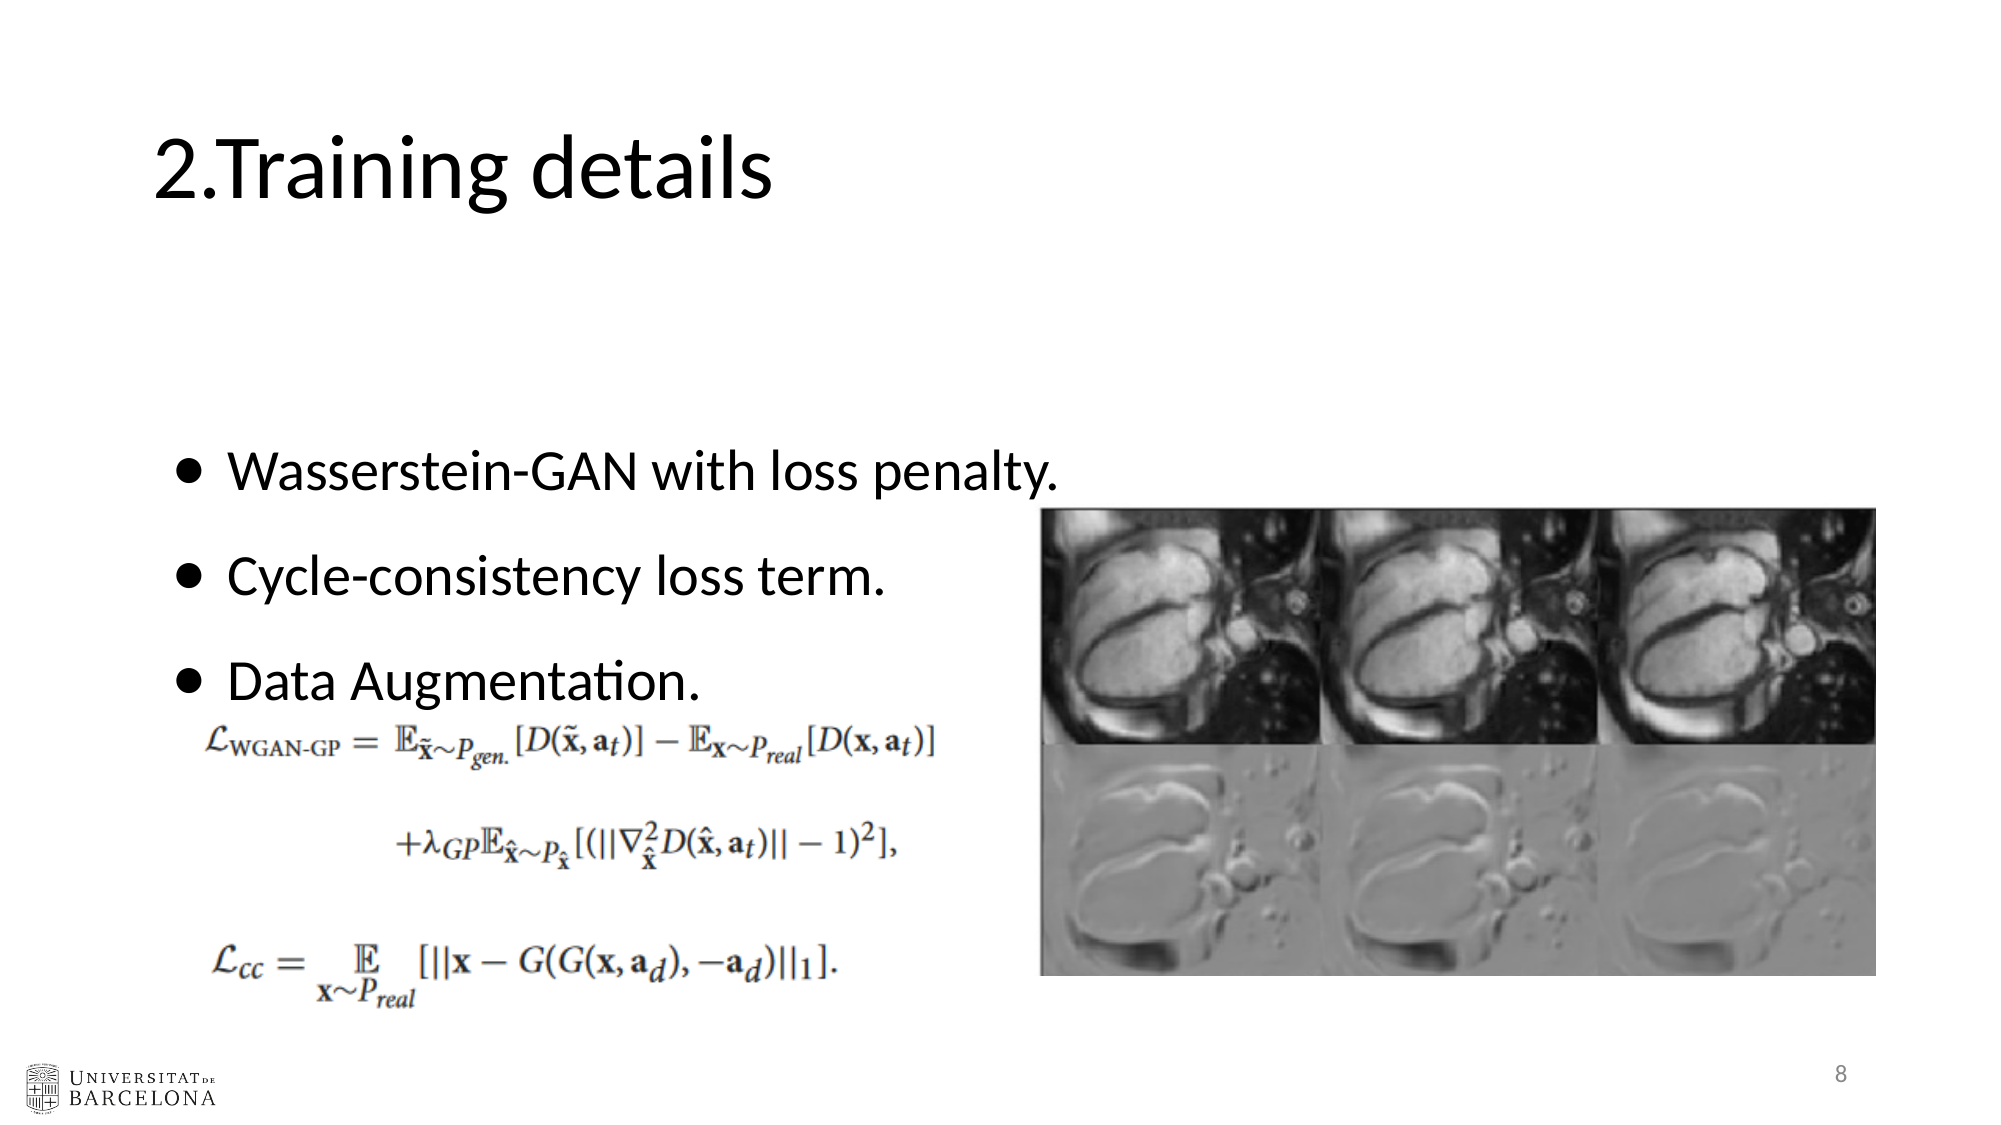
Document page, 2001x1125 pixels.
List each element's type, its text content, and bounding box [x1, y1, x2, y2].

picture [176, 920, 891, 1014]
picture [176, 717, 970, 871]
title 2.Training details [137, 59, 1863, 278]
picture [1032, 502, 1877, 976]
picture [21, 1059, 221, 1119]
slide_number ‹#› [1412, 1042, 1863, 1103]
list Wasserstein-GAN with loss penalty. Cycle-consistency loss term. Data Augmentation. [137, 299, 1863, 1014]
